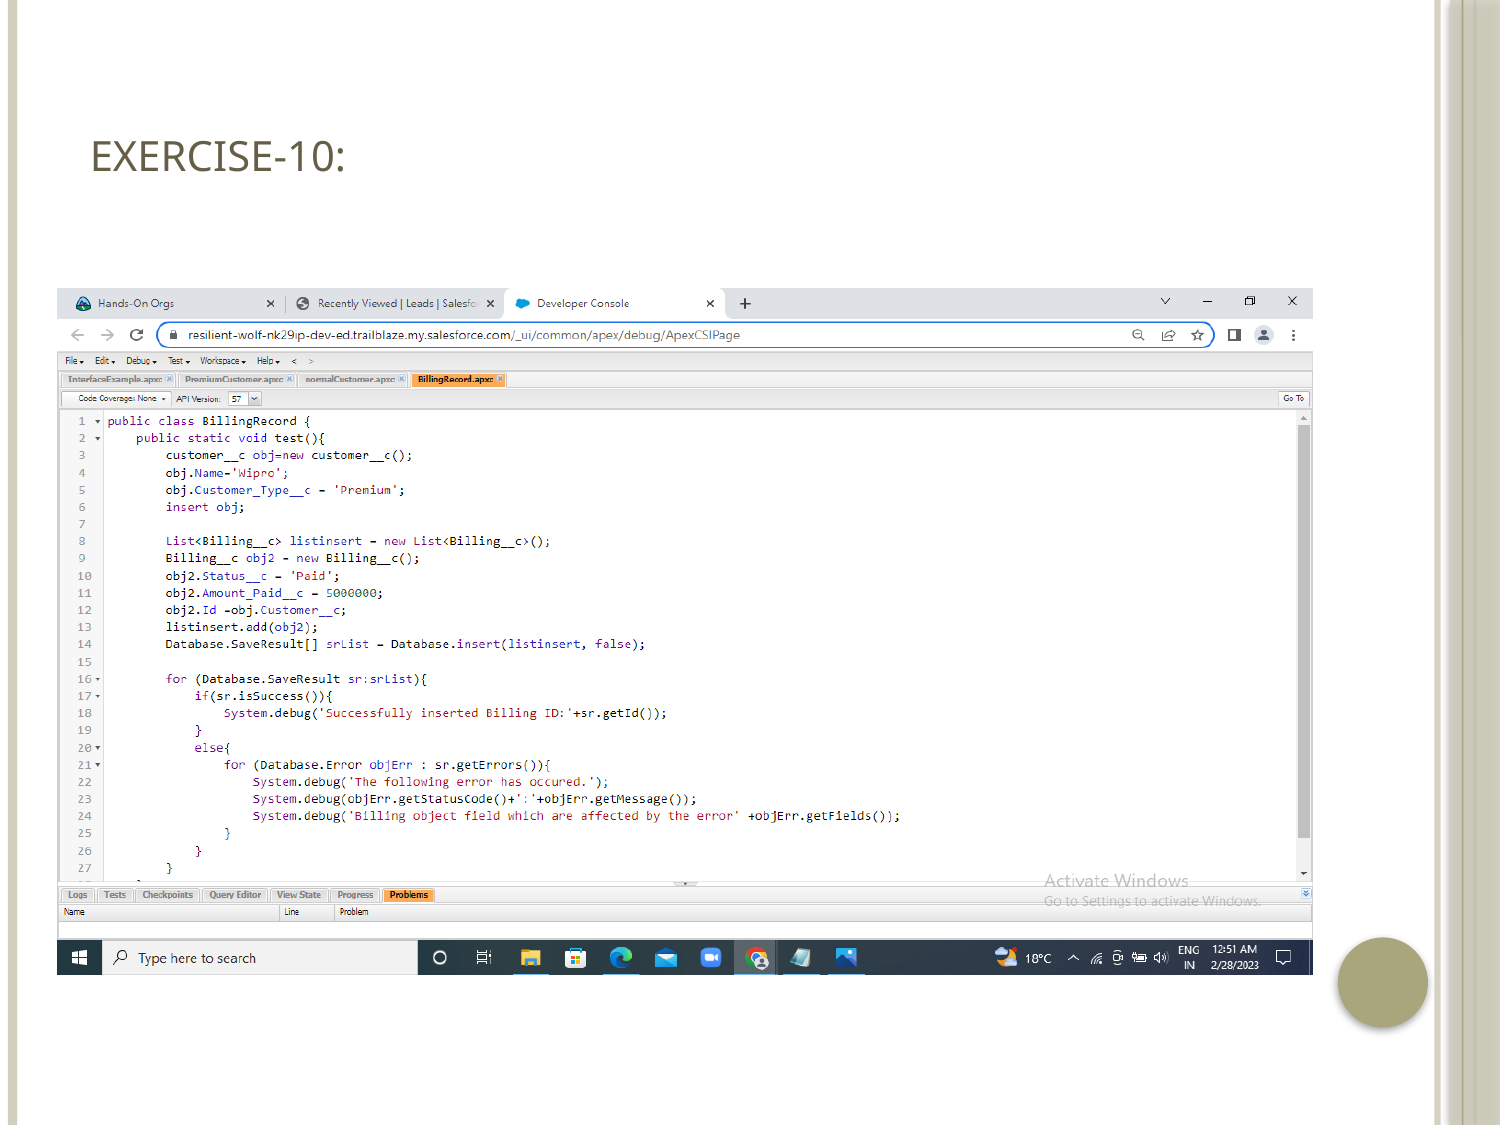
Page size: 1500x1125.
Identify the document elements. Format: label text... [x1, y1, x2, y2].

title Exercise-10: [75, 45, 1300, 188]
picture [56, 287, 1313, 976]
